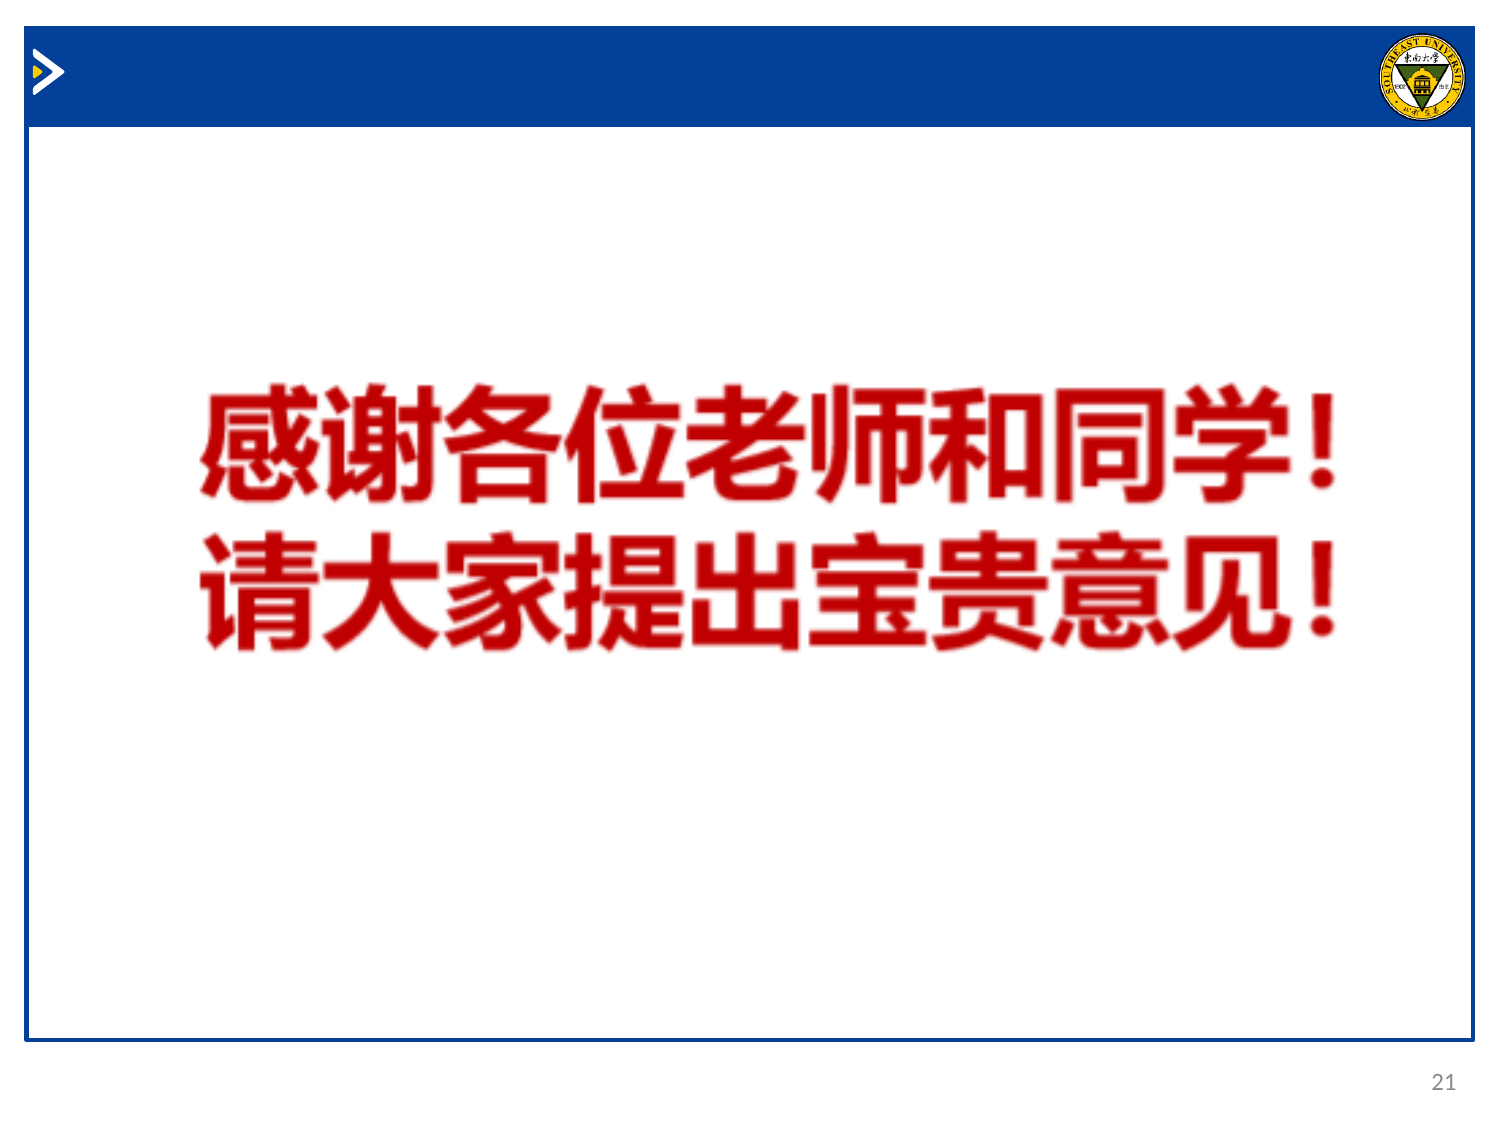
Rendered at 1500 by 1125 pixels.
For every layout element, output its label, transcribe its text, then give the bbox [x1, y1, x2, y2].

picture [1378, 33, 1467, 121]
picture [46, 299, 1454, 708]
slide_number 21 [1382, 1051, 1472, 1111]
